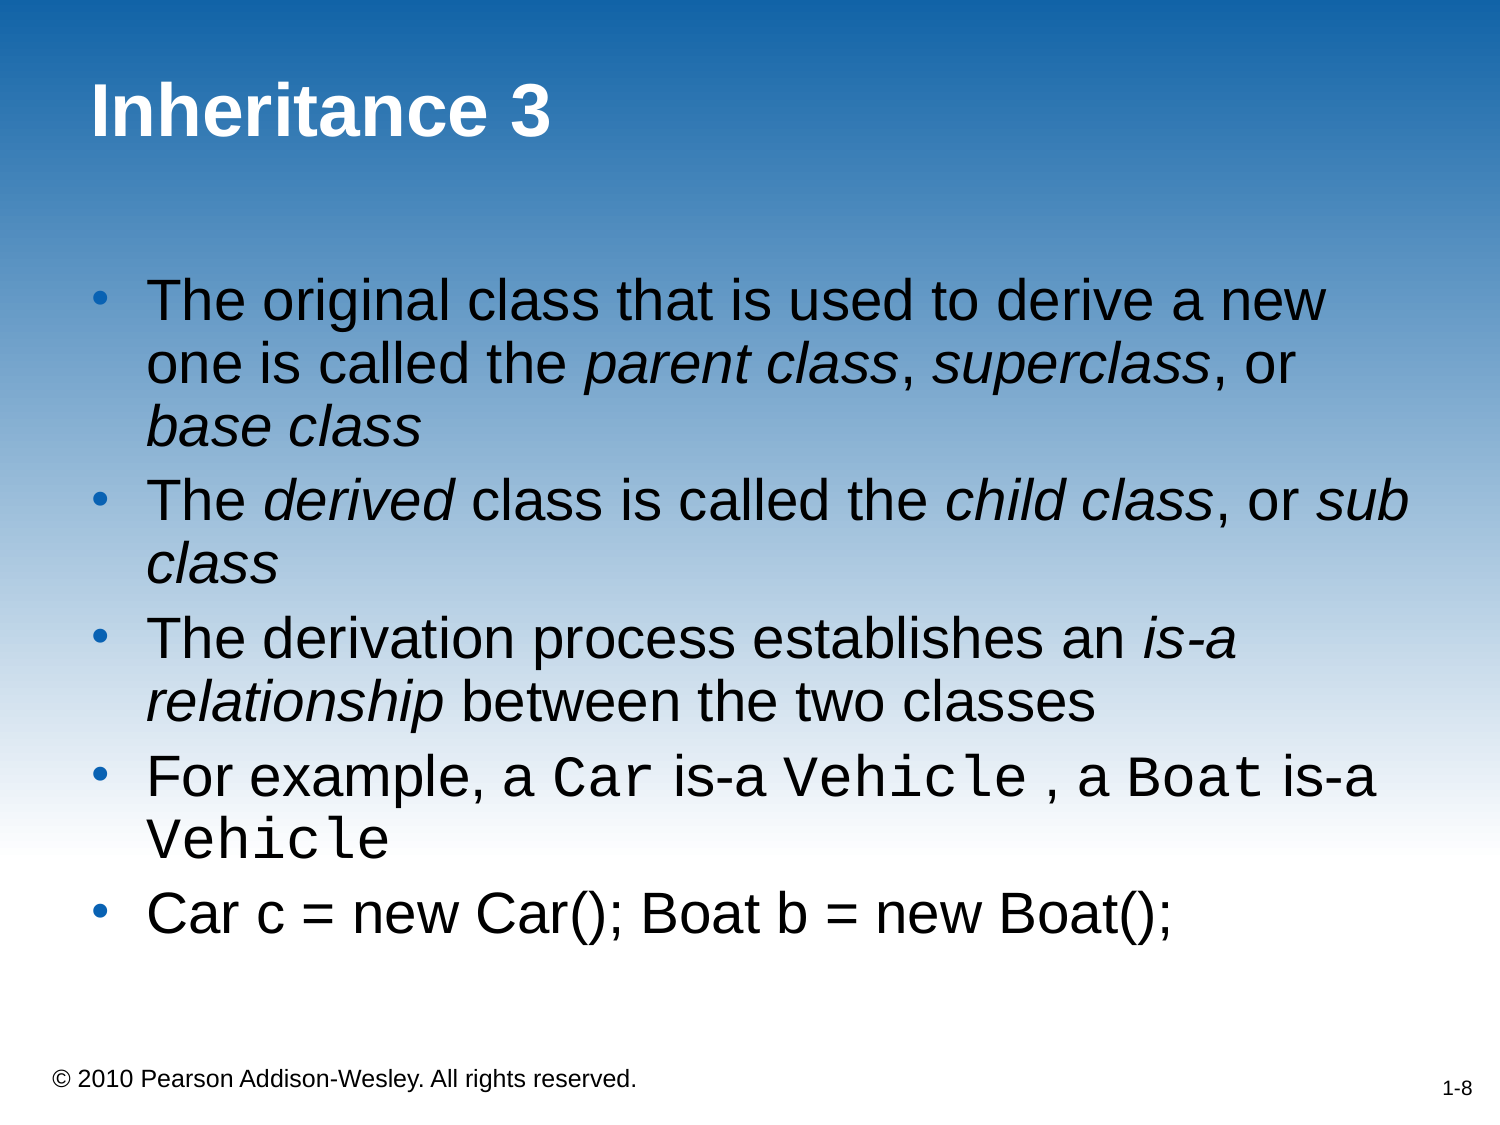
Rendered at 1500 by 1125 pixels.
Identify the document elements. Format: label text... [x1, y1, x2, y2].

slide_number 1-8 [1174, 1049, 1488, 1125]
title Inheritance 3 [75, 12, 1438, 200]
list The original class that is used to derive a new one is called the parent class, superclass, or base class The derived class is called the child class, or sub class The derivation process establishes an is-a relationship between the two classes For example, a Car is-a Vehicle , a Boat is-a Vehicle Car c = new Car(); Boat b = new Boat(); [75, 262, 1438, 988]
